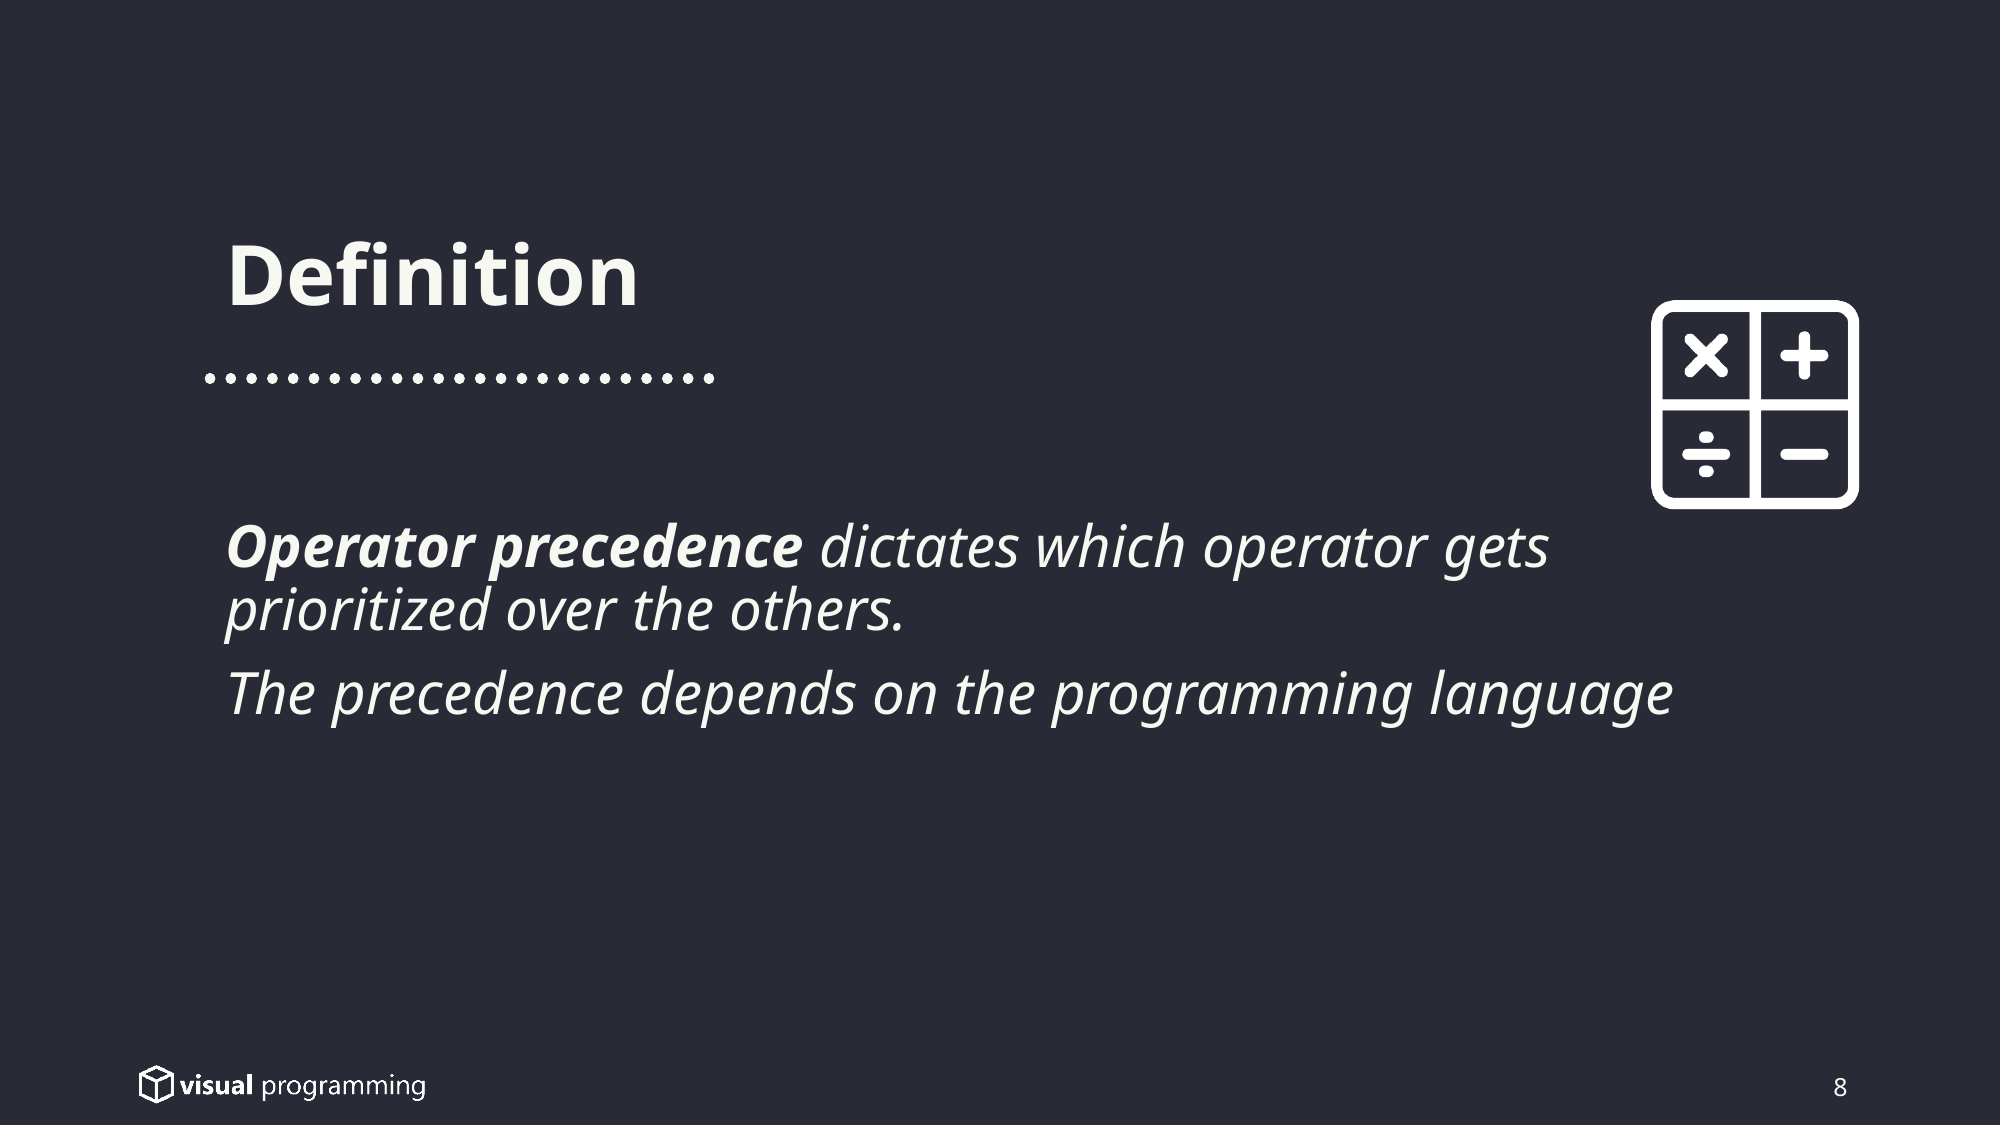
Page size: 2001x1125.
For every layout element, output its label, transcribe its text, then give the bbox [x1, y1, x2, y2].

slide_number 8 [1751, 1058, 1863, 1119]
picture [1649, 299, 1860, 510]
list Operator precedence dictates which operator gets prioritized over the others. The precedence depends on the programming language [210, 449, 1785, 796]
picture [137, 1059, 443, 1117]
list Definition [210, 218, 1785, 339]
